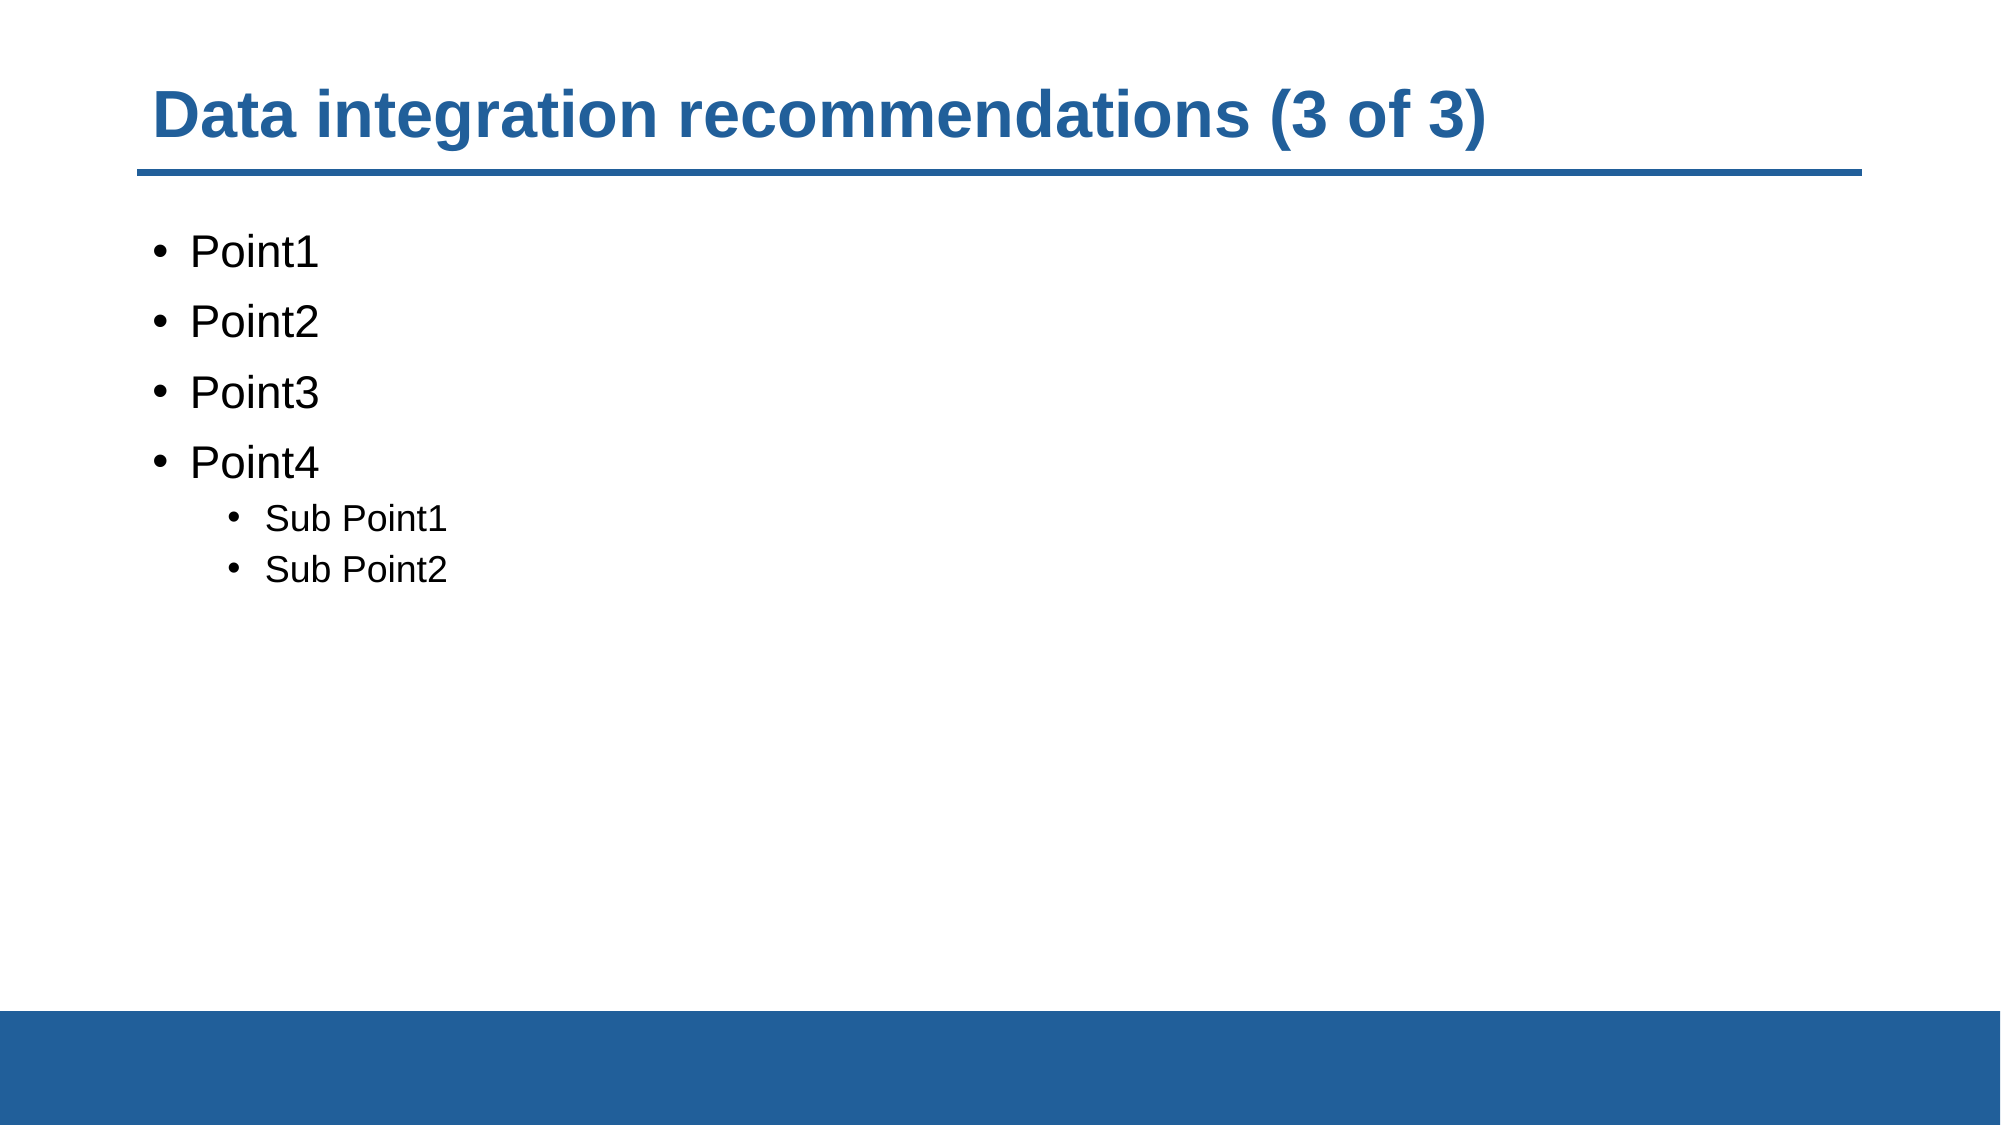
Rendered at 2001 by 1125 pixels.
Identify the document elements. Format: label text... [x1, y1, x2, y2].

list Point1 Point2 Point3 Point4 Sub Point1 Sub Point2 [137, 220, 1863, 1014]
title Data integration recommendations (3 of 3) [137, 59, 1863, 173]
